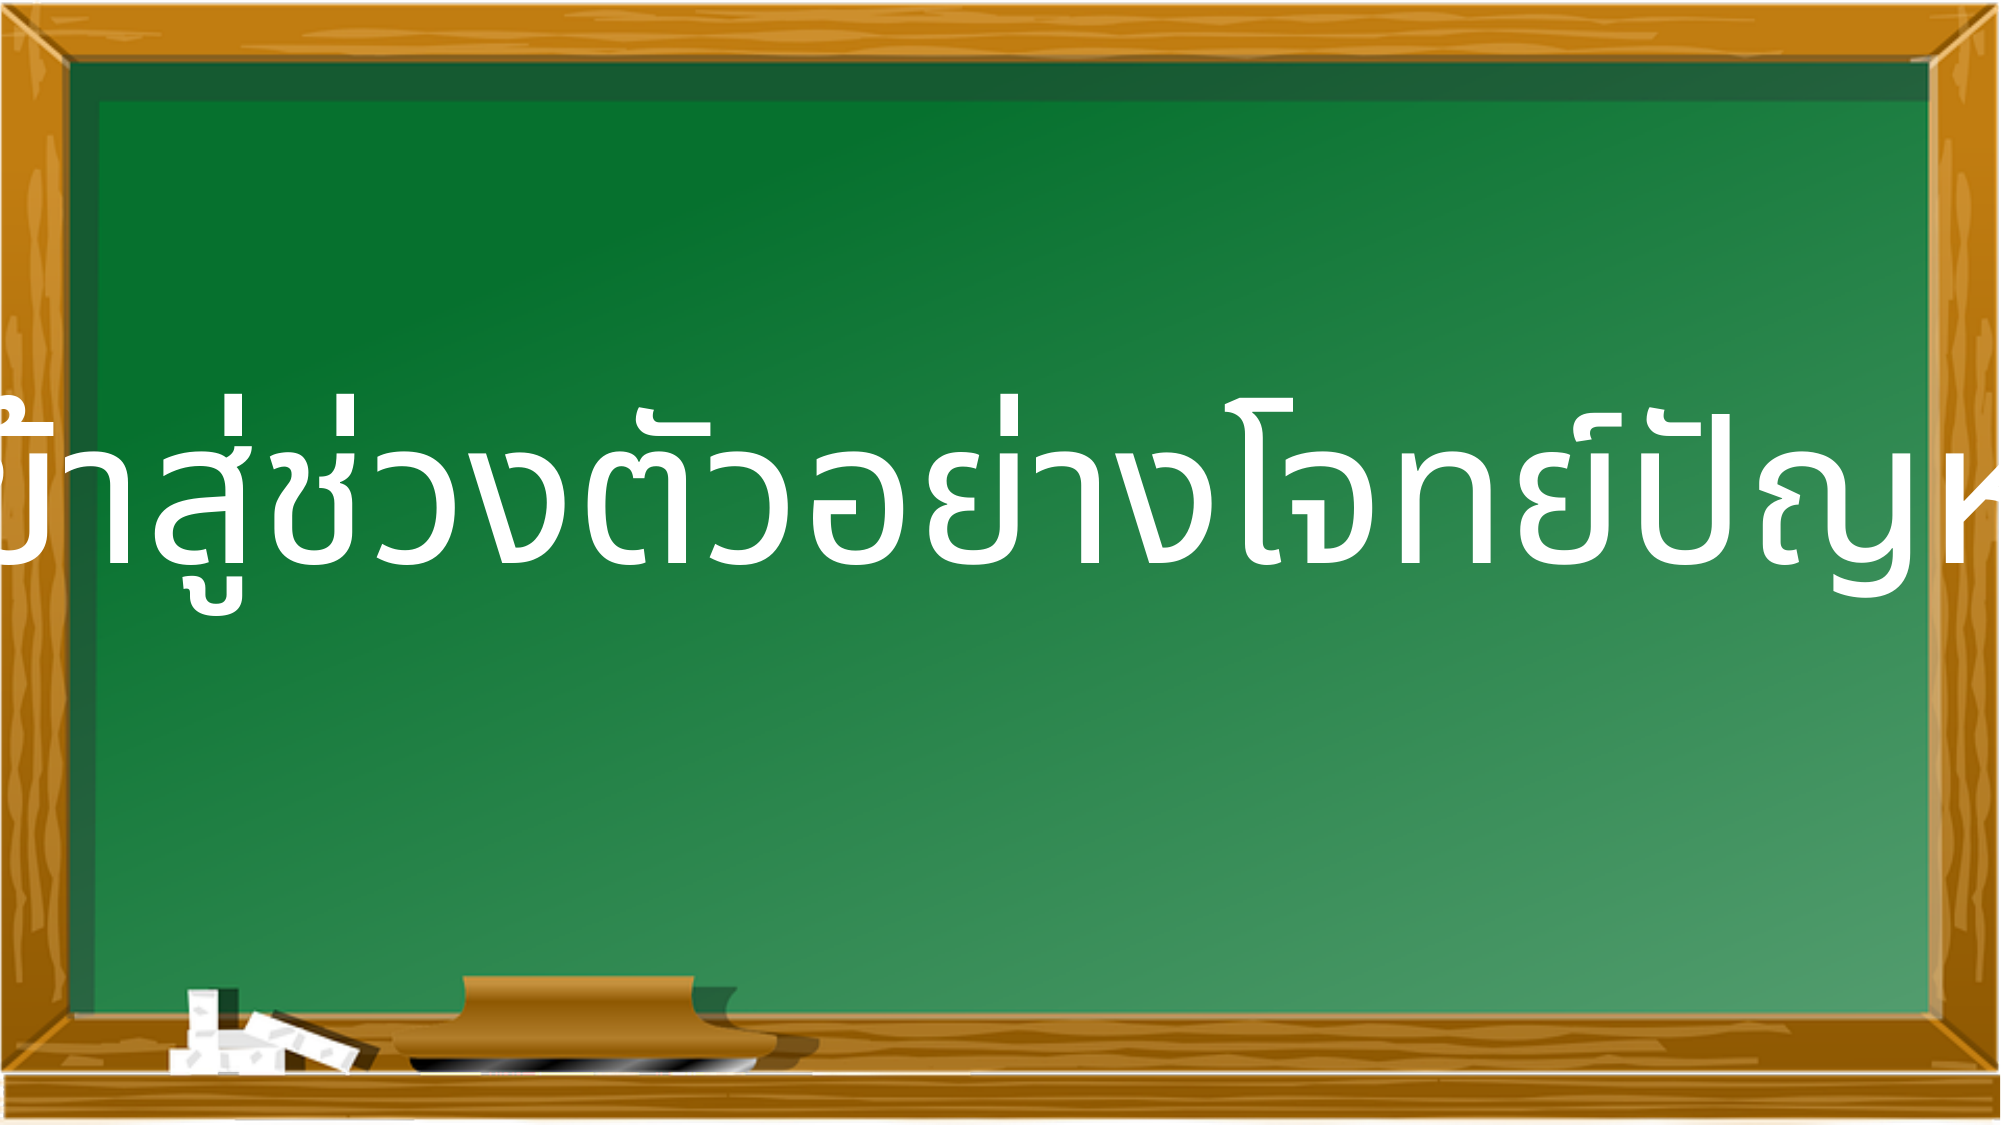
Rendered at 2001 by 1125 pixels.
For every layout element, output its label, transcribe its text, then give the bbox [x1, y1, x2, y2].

picture [0, 0, 2001, 1125]
text_box เข้าสู่ช่วงตัวอย่างโจทย์ปัญหา [0, 355, 2000, 611]
